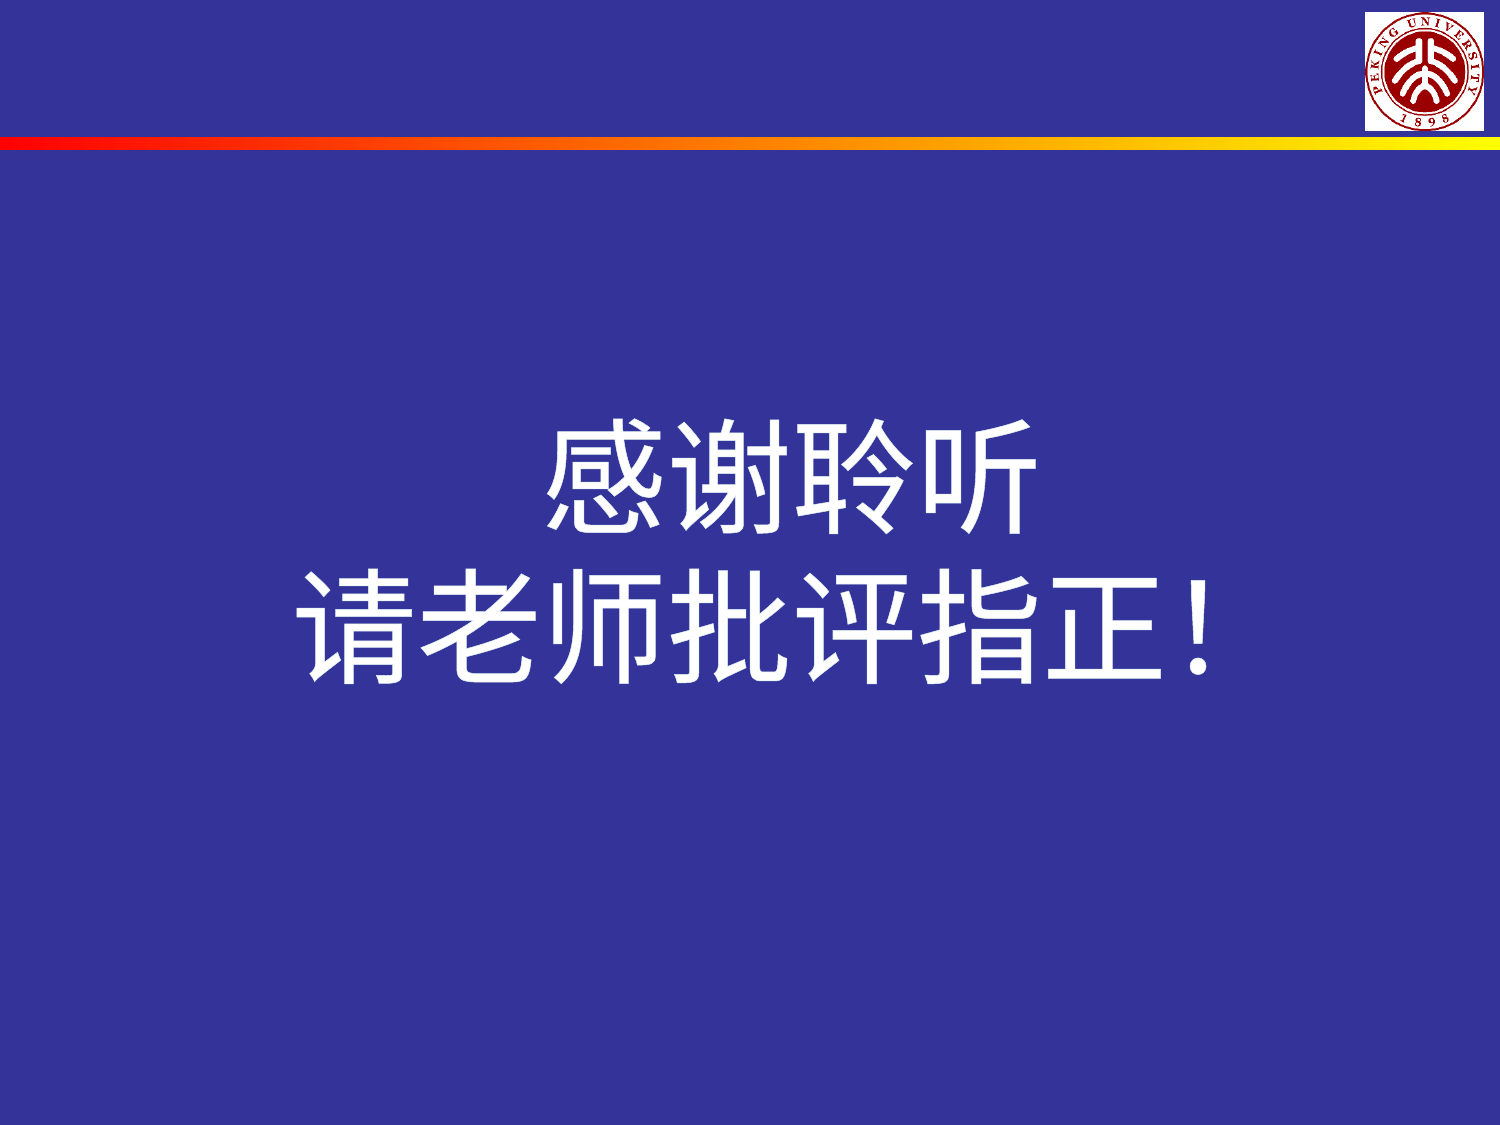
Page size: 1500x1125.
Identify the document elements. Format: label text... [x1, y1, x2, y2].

picture [1365, 12, 1484, 131]
text_box 感谢聆听 请老师批评指正！ [184, 391, 1399, 707]
